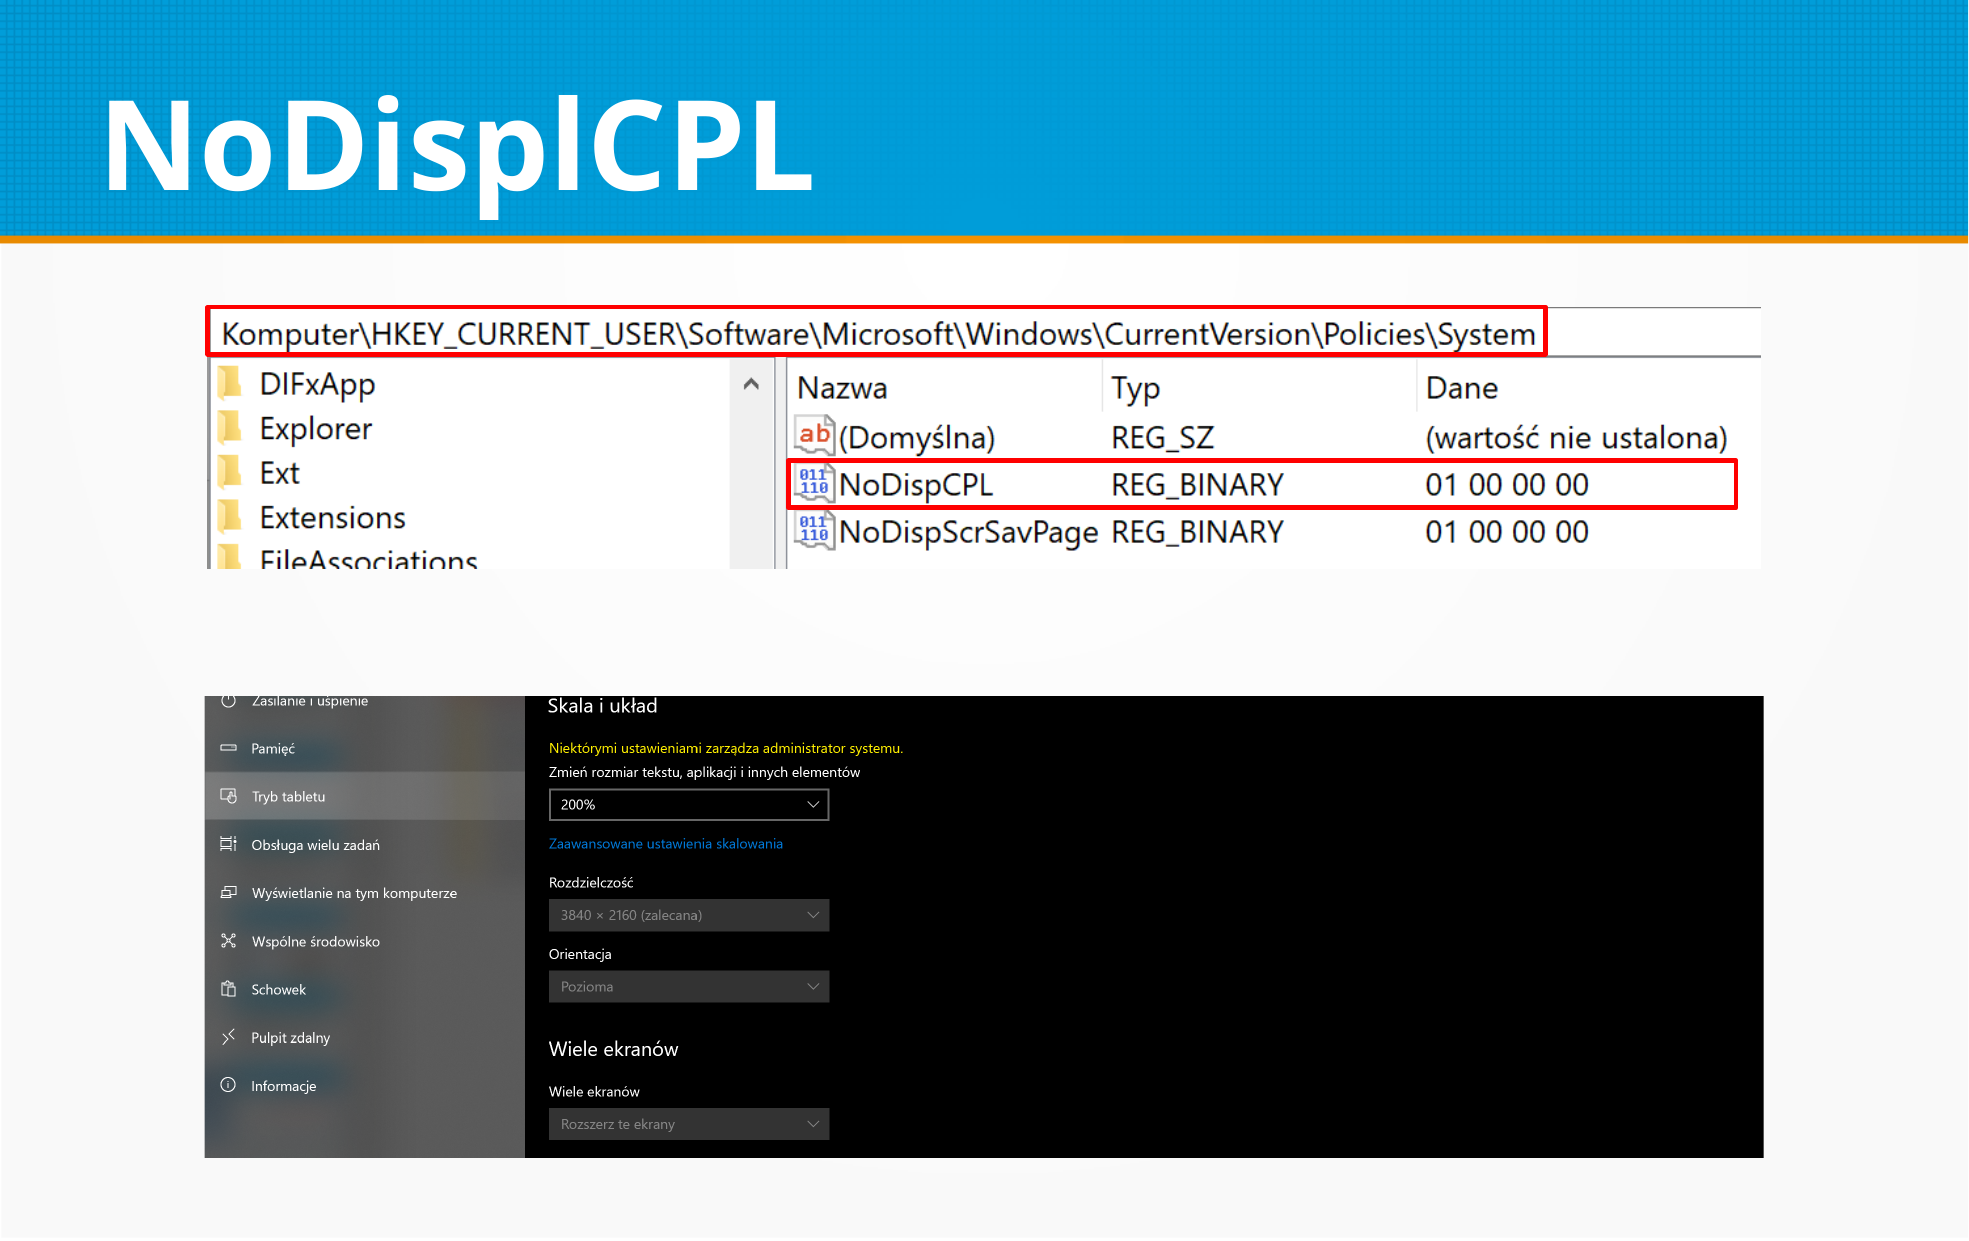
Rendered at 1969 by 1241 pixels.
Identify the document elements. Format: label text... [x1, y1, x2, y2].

picture [0, 236, 1969, 1241]
text_box NoDisplCPL [98, 19, 1870, 227]
